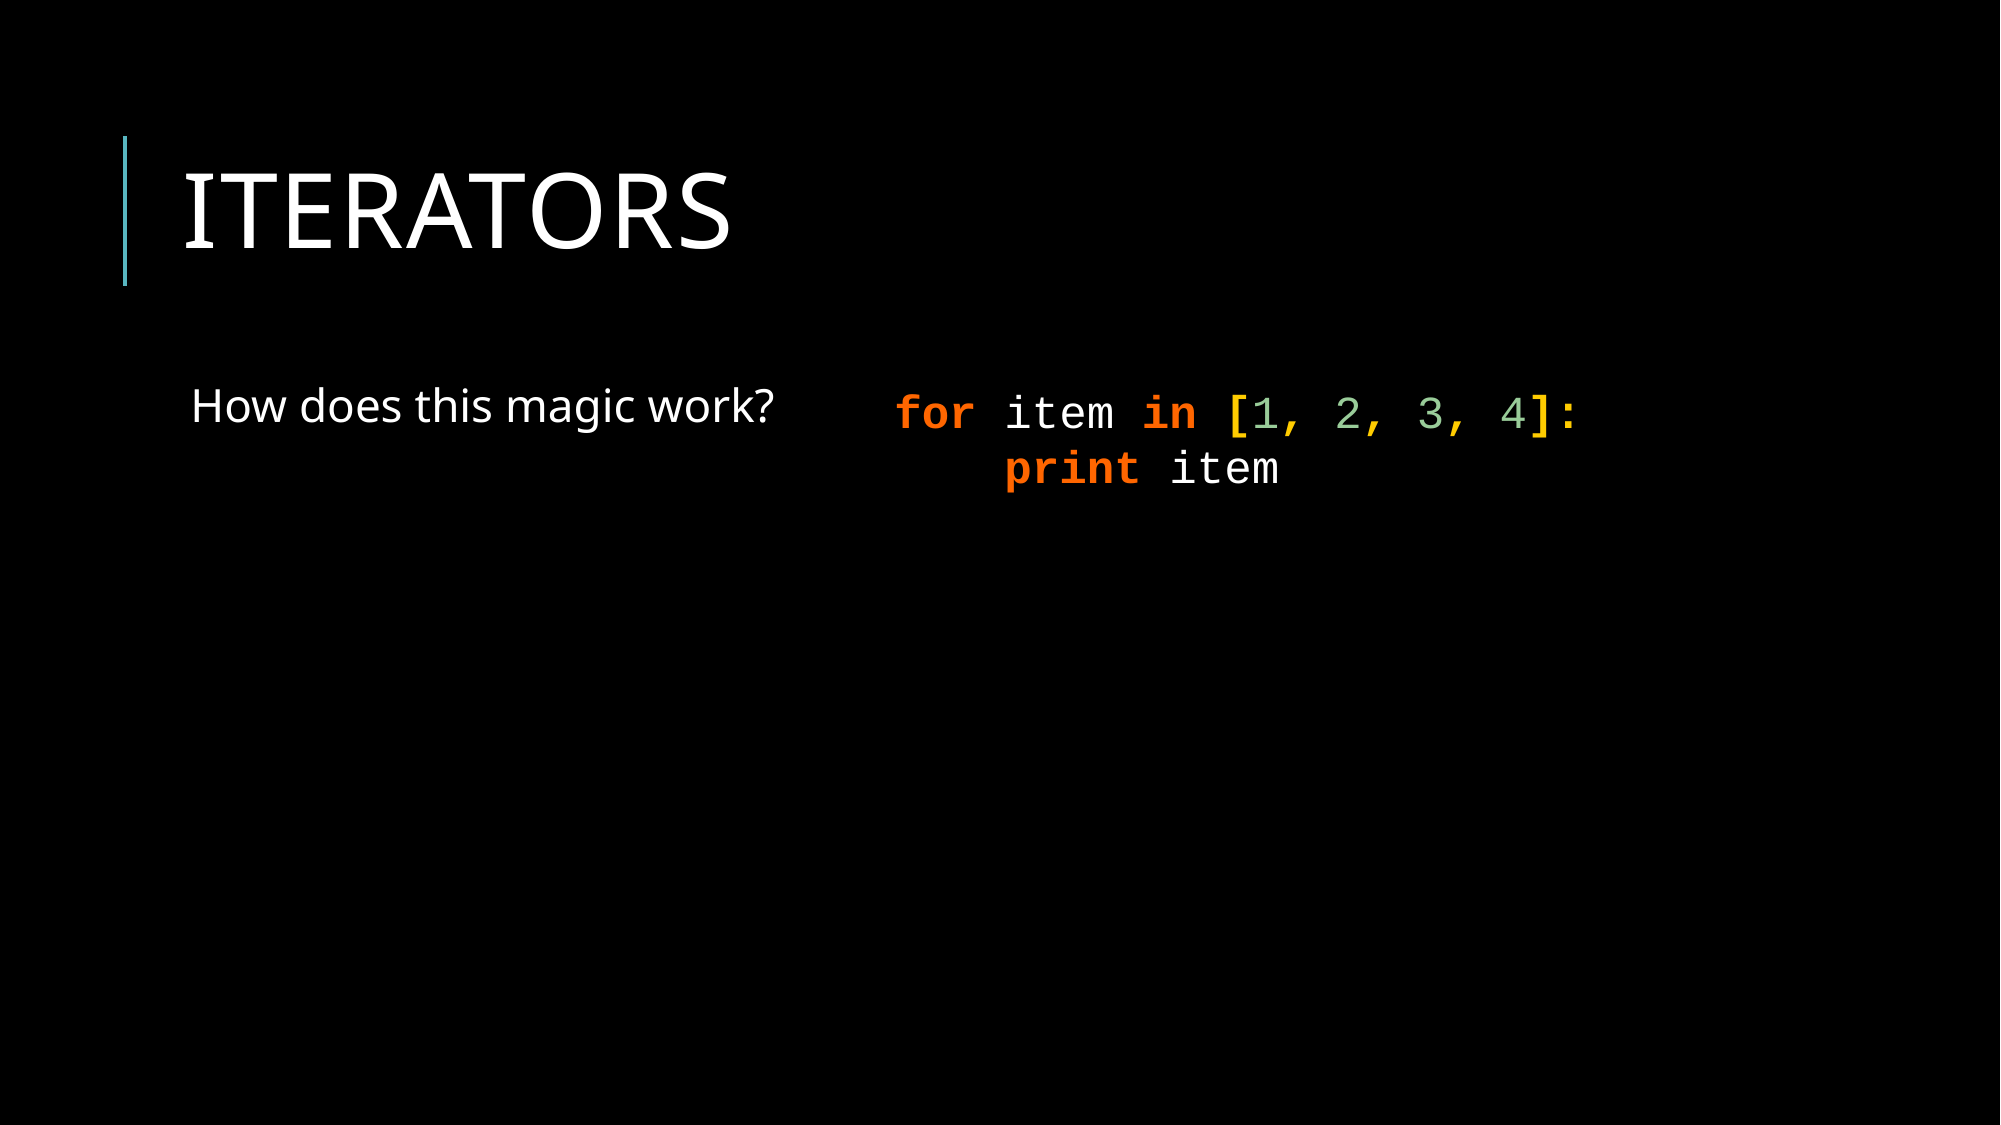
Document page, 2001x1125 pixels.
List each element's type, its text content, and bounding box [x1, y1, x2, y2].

text_box for item in [1, 2, 3, 4]: print item [879, 374, 1625, 500]
list How does this magic work? [168, 375, 1763, 1035]
title iterators [168, 96, 1763, 342]
